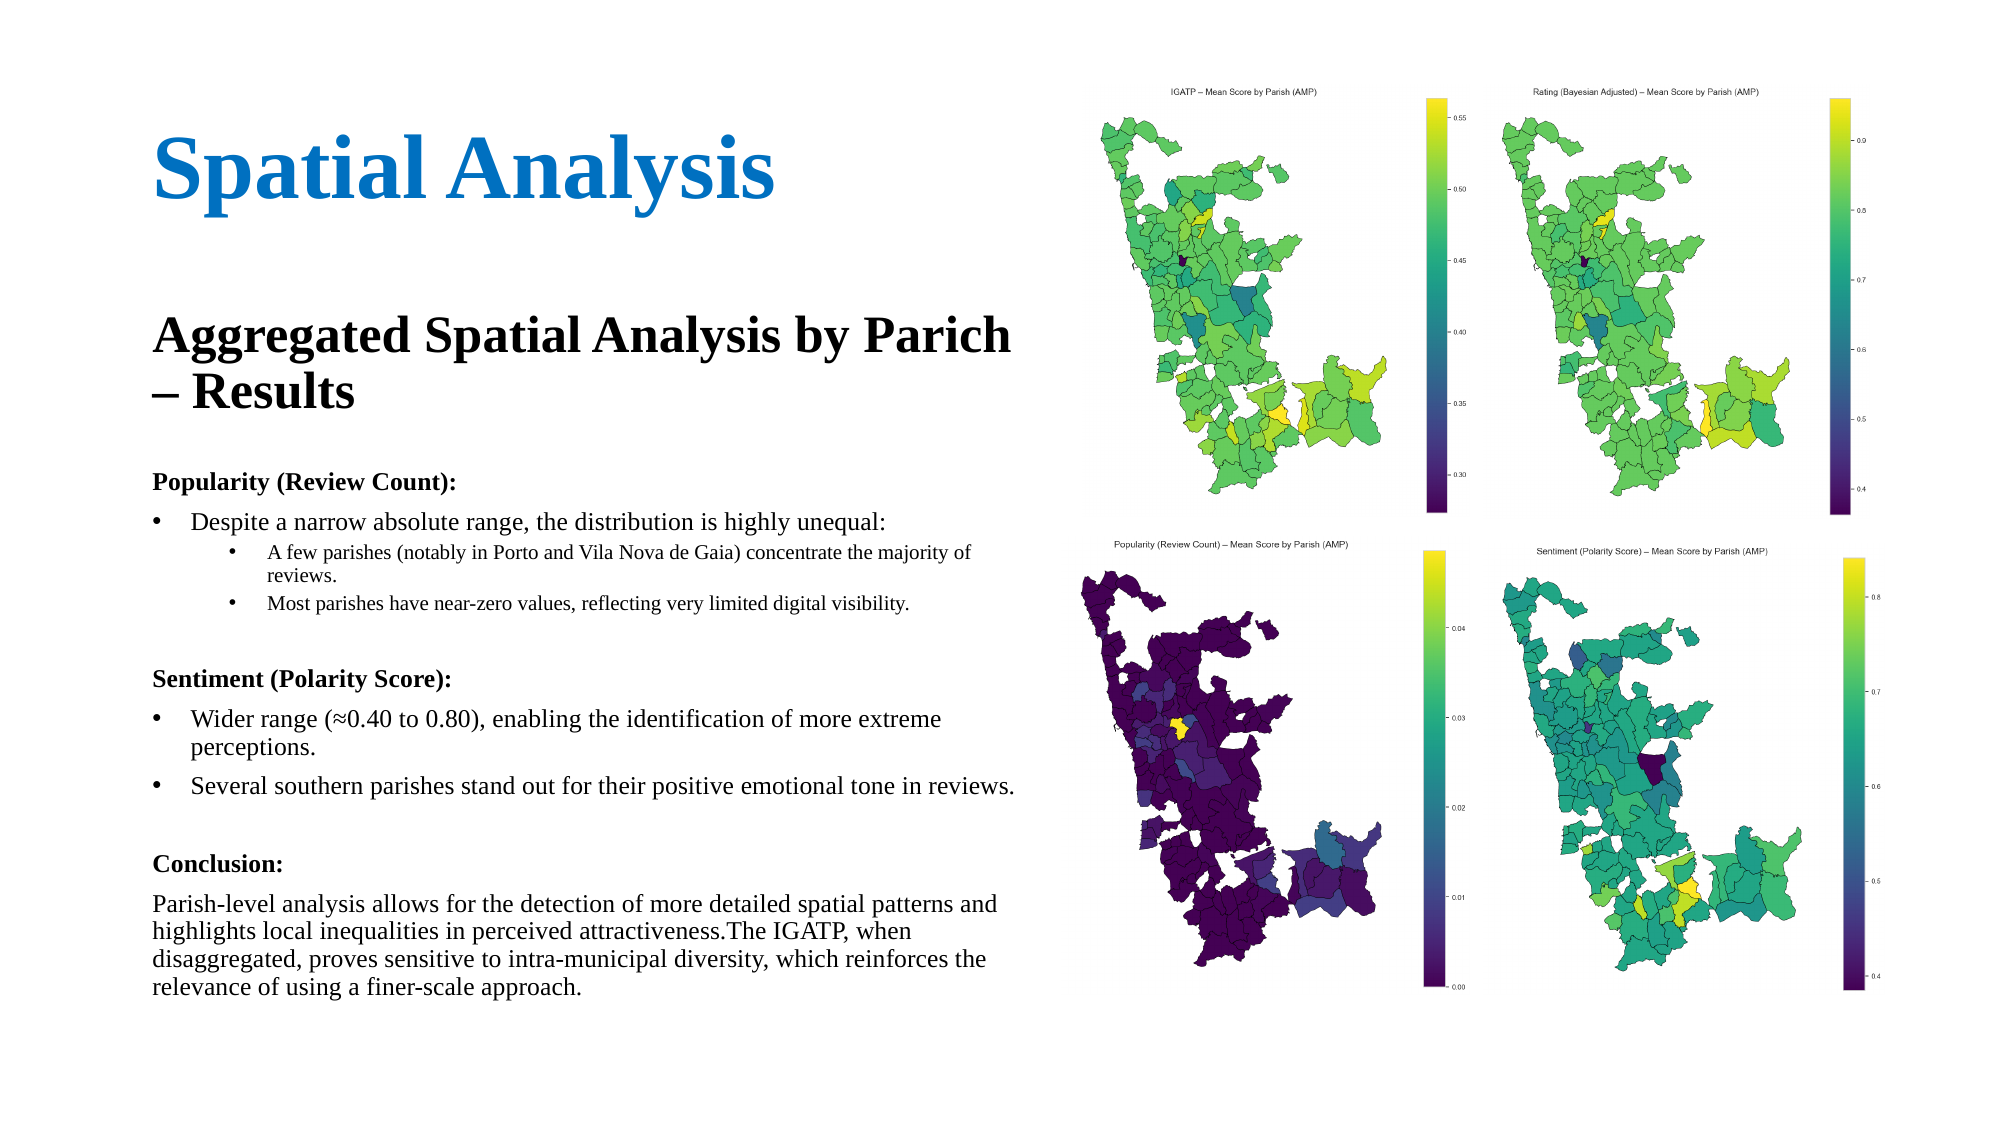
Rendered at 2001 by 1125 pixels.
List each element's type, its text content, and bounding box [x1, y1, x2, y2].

picture [1483, 83, 1870, 520]
picture [1483, 542, 1885, 996]
title Spatial Analysis [137, 59, 1863, 278]
picture [1060, 535, 1470, 996]
list Aggregated Spatial Analysis by Parich – Results Popularity (Review Count): Despite a narrow absolute range, the distribution is highly unequal: A few parishes (notably in Porto and Vila Nova de Gaia) concentrate the majority of reviews. Most parishes have near-zero values, reflecting very limited digital visibility. Sentiment (Polarity Score): Wider range (≈0.40 to 0.80), enabling the identification of more extreme perceptions. Several southern parishes stand out for their positive emotional tone in reviews. Conclusion: Parish-level analysis allows for the detection of more detailed spatial patterns and highlights local inequalities in perceived attractiveness.The IGATP, when disaggregated, proves sensitive to intra-municipal diversity, which reinforces the relevance of using a finer-scale approach. [137, 299, 1062, 1015]
picture [1081, 83, 1470, 518]
